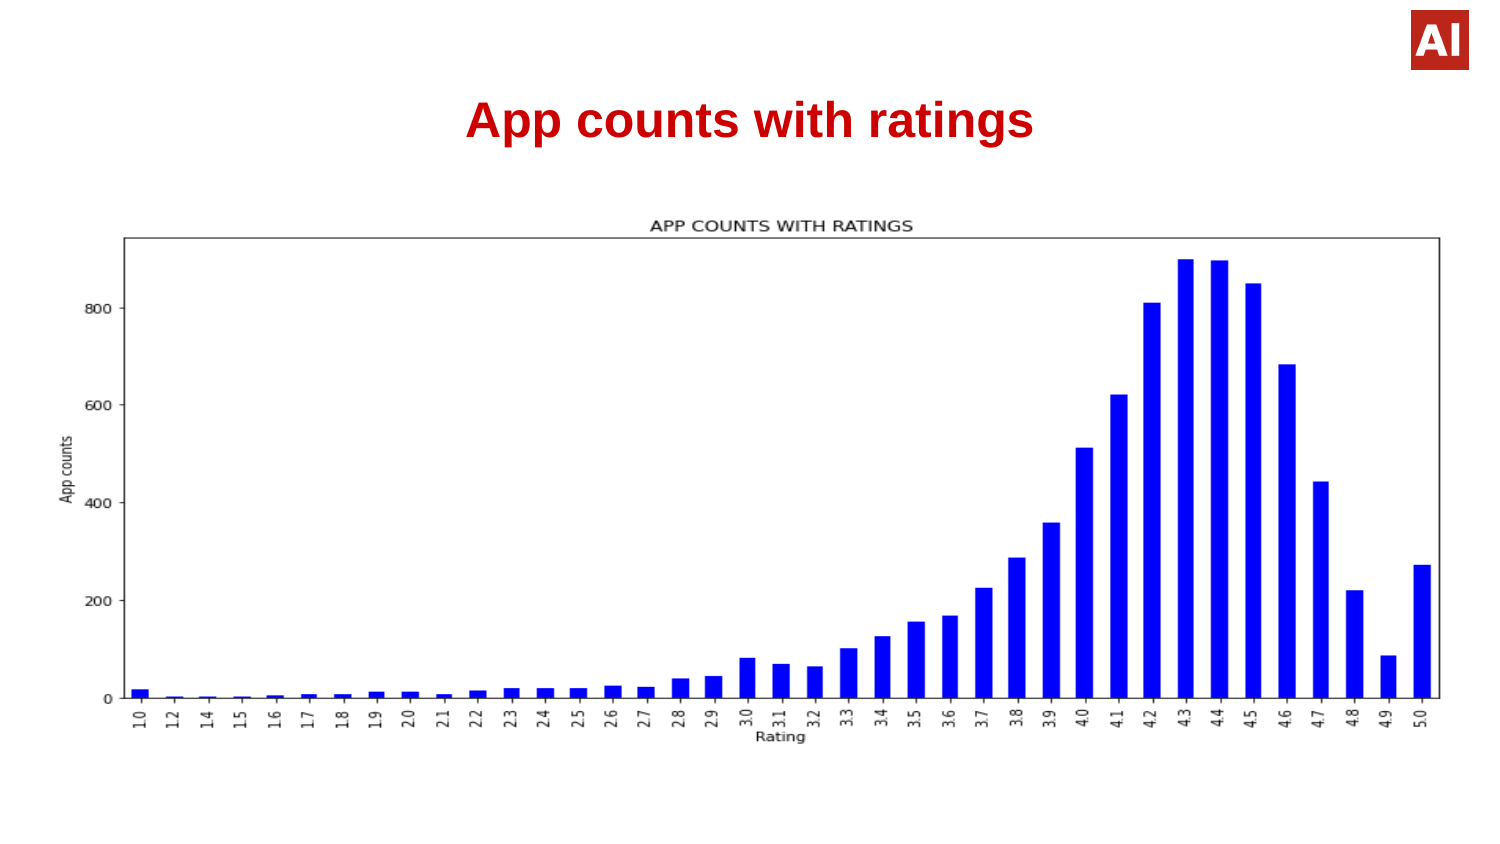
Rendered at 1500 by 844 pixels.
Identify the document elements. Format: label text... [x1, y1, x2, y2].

picture [50, 211, 1450, 751]
title App counts with ratings [51, 72, 1449, 167]
picture [1411, 10, 1469, 70]
